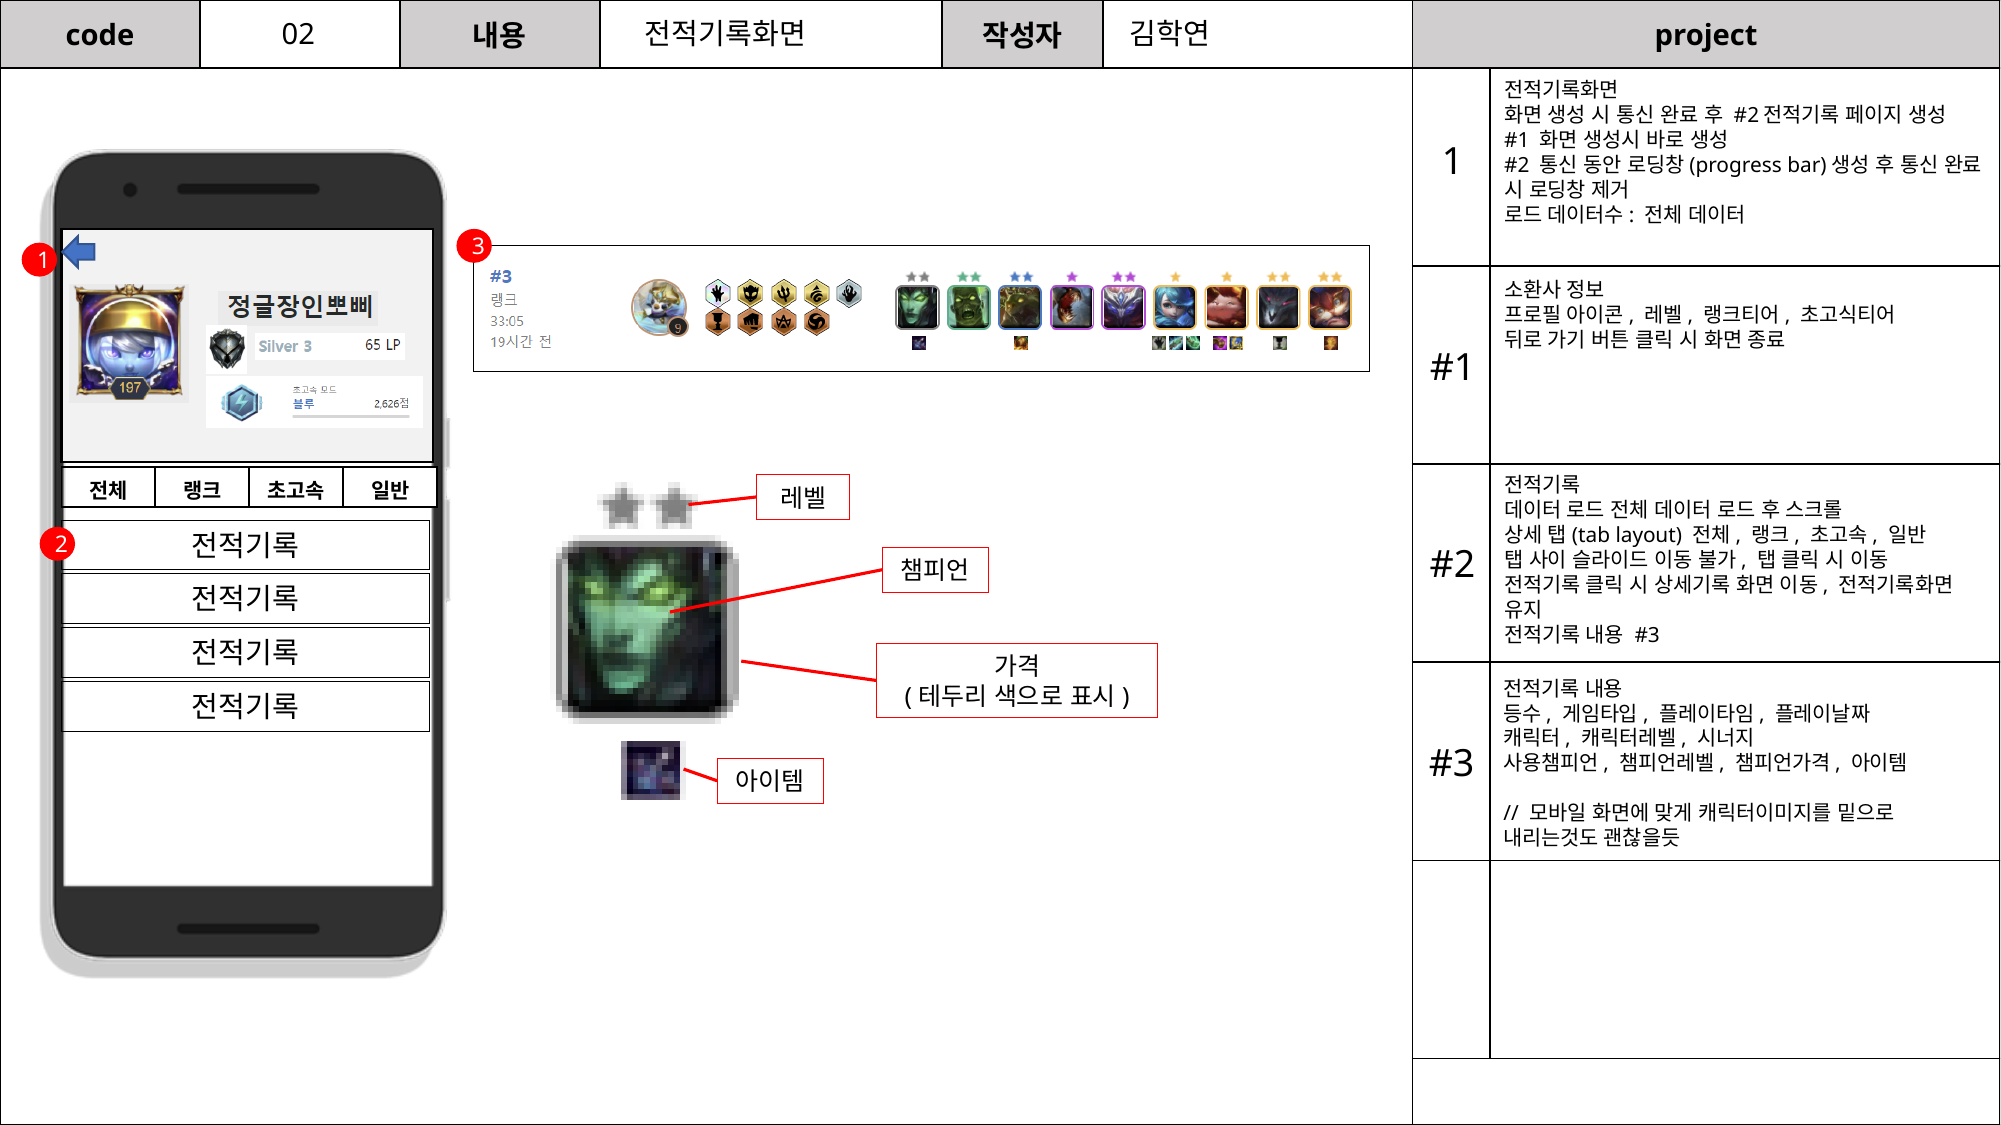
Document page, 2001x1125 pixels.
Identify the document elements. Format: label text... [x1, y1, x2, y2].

picture [533, 474, 750, 820]
text_box 1 [20, 243, 31, 276]
text_box 전적기록 내용 등수, 게임타입, 플레이타임, 플레이날짜 캐릭터, 캐릭터레벨, 시너지 사용챔피언, 챔피언레벨, 챔피언가격, 아이템 // 모바일 화면에 맞게 캐릭터이미지를 밑으로 내리는것도 괜찮을듯 [1488, 667, 2000, 858]
text_box 전적기록화면 [629, 8, 822, 58]
text_box 레벨 [756, 474, 850, 520]
text_box 김학연 [1114, 8, 1226, 58]
text_box 02 [266, 8, 330, 58]
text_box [669, 569, 883, 612]
text_box 챔피언 [882, 547, 989, 593]
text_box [683, 769, 718, 782]
text_box 아이템 [750, 758, 824, 804]
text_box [688, 497, 757, 505]
text_box 1 [1427, 130, 1479, 190]
text_box #2 [1414, 532, 1489, 592]
text_box #1 [1414, 335, 1491, 396]
text_box 가격 (테두리 색으로 표시) [876, 643, 1158, 718]
text_box #3 [1413, 731, 1488, 792]
text_box 소환사 정보 프로필 아이콘, 레벨, 랭크티어, 초고식티어 뒤로 가기 버튼 클릭 시 화면 종료 [1489, 269, 2000, 359]
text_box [741, 661, 877, 682]
text_box 전적기록화면 화면 생성 시 통신 완료 후 #2전적기록 페이지 생성 #1 화면 생성시 바로 생성 #2 통신 동안 로딩창(progress bar)생성 후 통신 완료 시 로딩창 제거 로드 데이터수: 전체 데이터 [1489, 69, 2000, 260]
picture [31, 141, 463, 983]
text_box 3 [463, 227, 493, 264]
text_box 전적기록 데이터 로드 전체 데이터 로드 후 스크롤 상세 탭(tab layout) 전체, 랭크, 초고속, 일반 탭 사이 슬라이드 이동 불가, 탭 클릭 시 이동 전적기록 클릭 시 상세기록 화면 이동, 전적기록화면 유지 전적기록 내용 #3 [1489, 464, 2000, 655]
picture [473, 245, 1370, 372]
